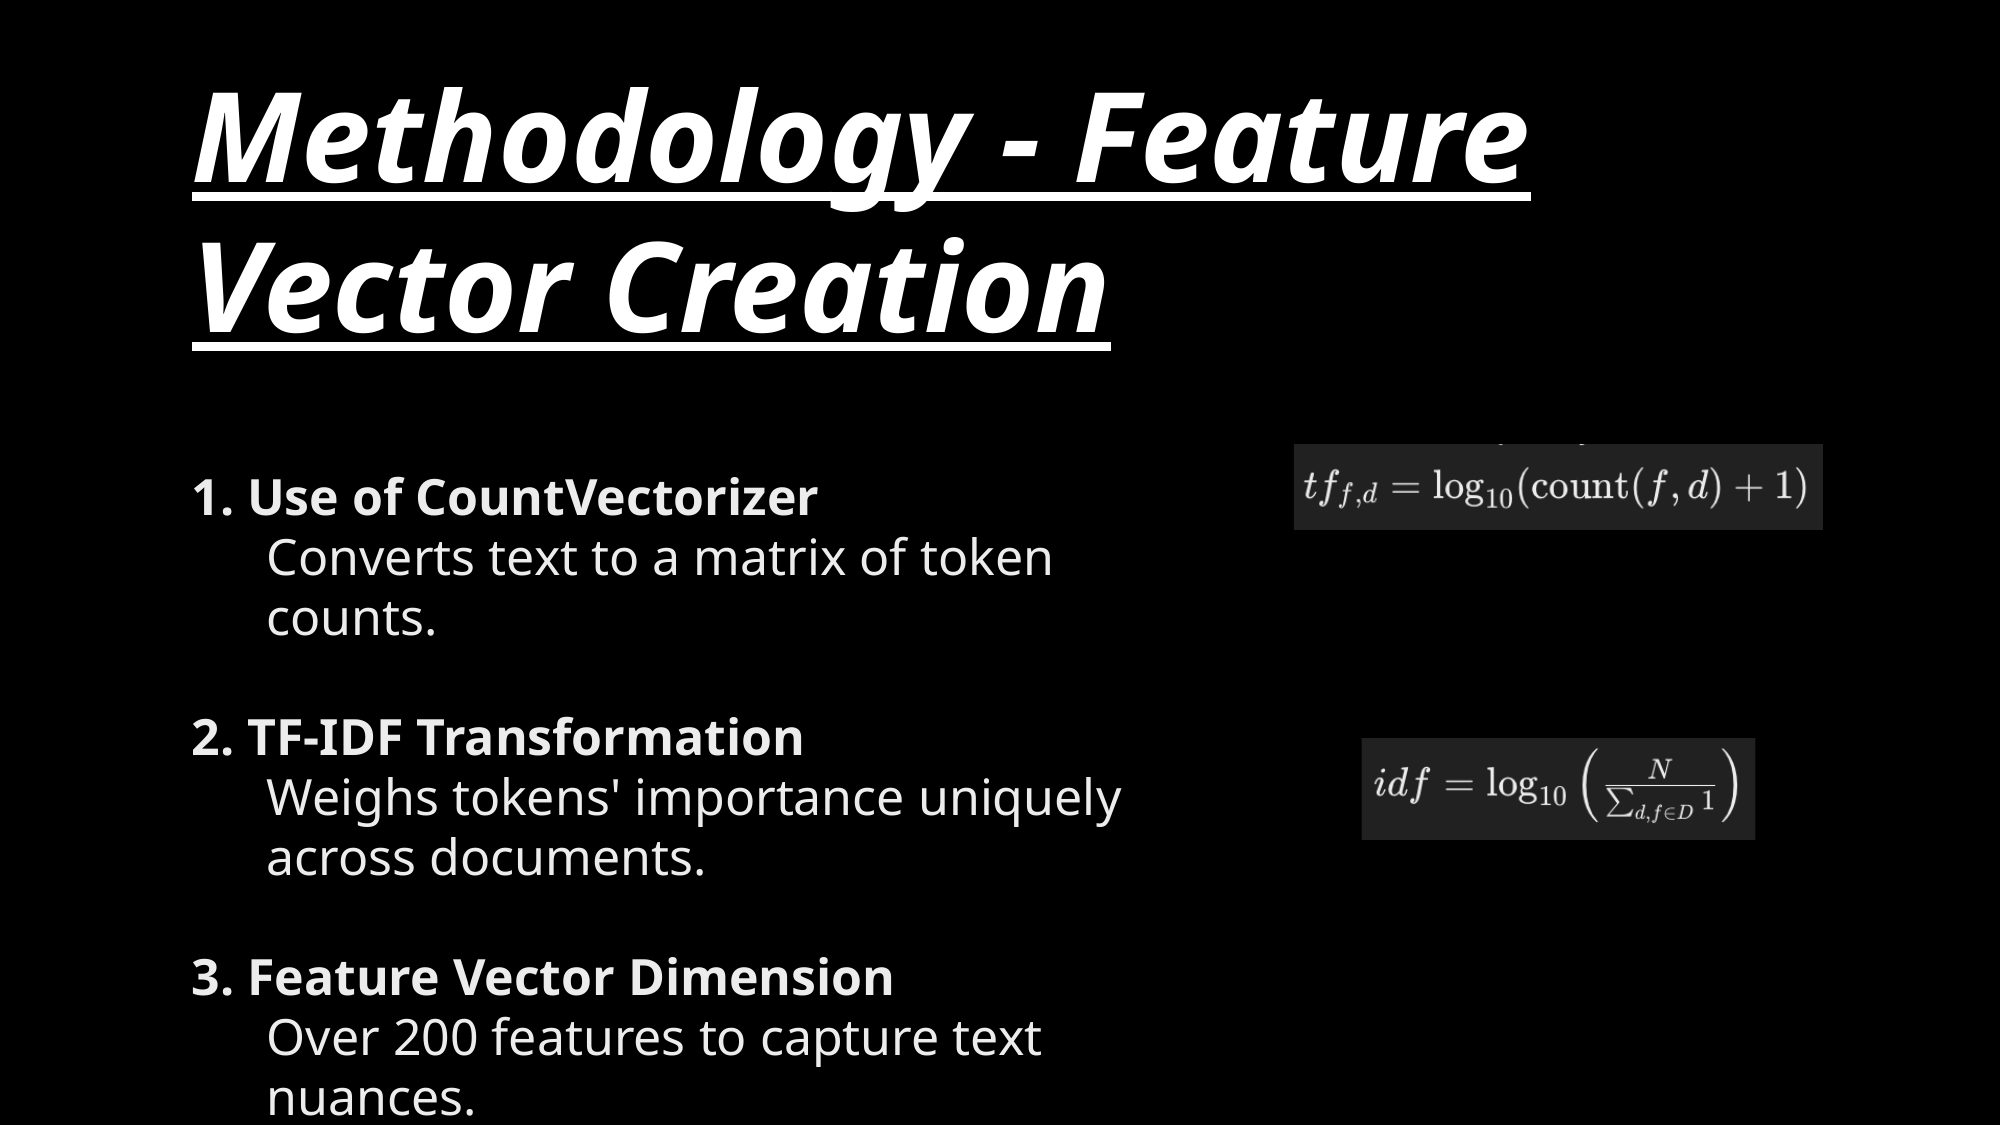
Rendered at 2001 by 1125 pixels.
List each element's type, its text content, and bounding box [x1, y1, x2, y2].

text_box Use of CountVectorizer Converts text to a matrix of token counts. TF-IDF Transformation Weighs tokens' importance uniquely across documents. Feature Vector Dimension Over 200 features to capture text nuances. [176, 457, 1205, 1125]
text_box Methodology - Feature Vector Creation [176, 49, 1902, 365]
picture [1361, 738, 1756, 840]
picture [1293, 444, 1824, 530]
